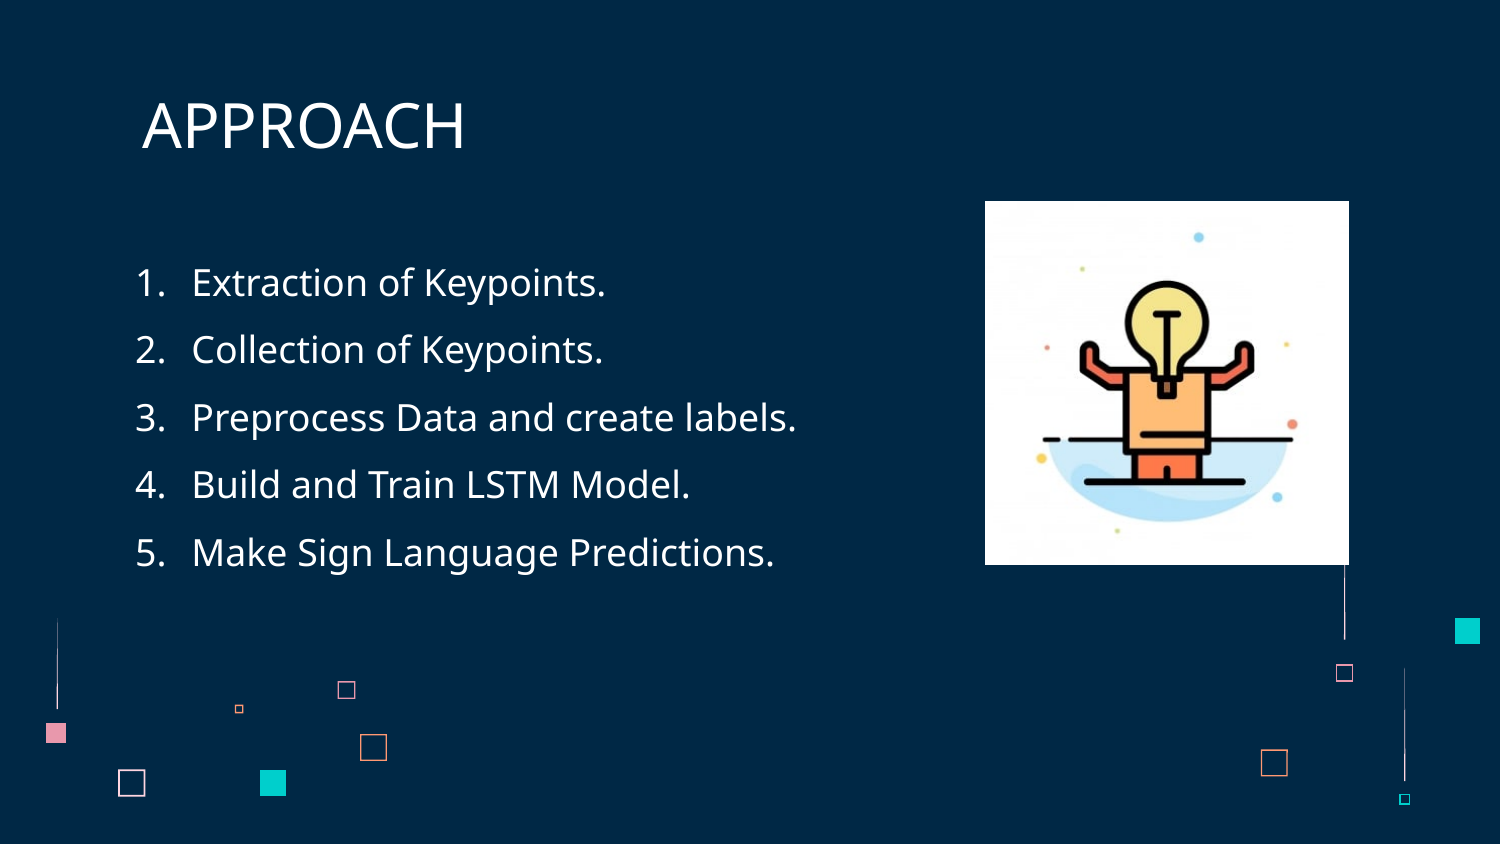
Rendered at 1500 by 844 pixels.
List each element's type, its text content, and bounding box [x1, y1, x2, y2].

list Extraction of Keypoints. Collection of Keypoints. Preprocess Data and create labels. Build and Train LSTM Model. Make Sign Language Predictions. [101, 221, 980, 565]
picture [985, 201, 1349, 565]
title APPROACH [127, 81, 568, 176]
